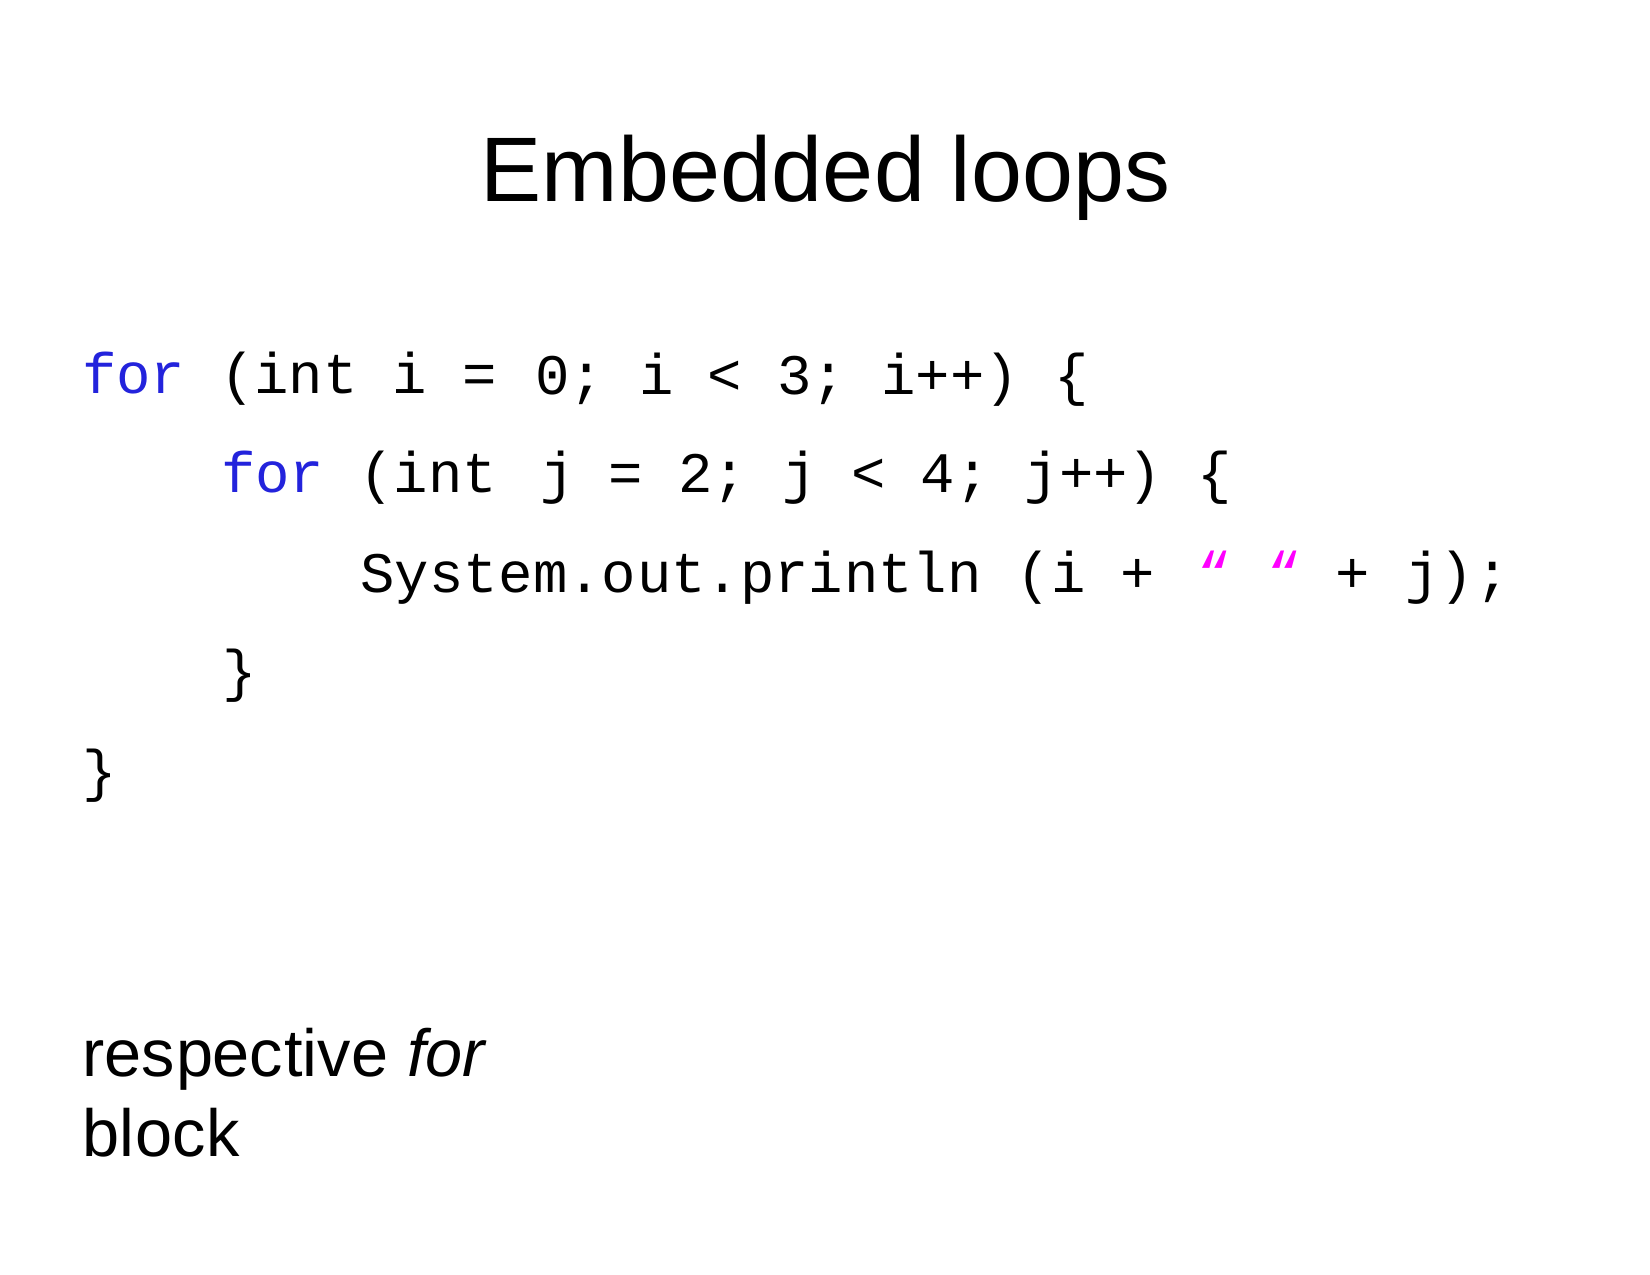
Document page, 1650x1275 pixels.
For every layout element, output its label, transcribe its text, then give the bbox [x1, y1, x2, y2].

title Embedded loops [310, 109, 1340, 226]
text_box respective for block [80, 1009, 659, 1096]
text_box 0; i < 3; i++) { j = 2; j < 4; j++) { “ [533, 336, 1234, 618]
text_box “ + j); [1265, 535, 1514, 618]
text_box for (int i = for (int [80, 336, 502, 518]
text_box } } [80, 633, 259, 816]
text_box System.out.println (i + [358, 535, 1164, 618]
